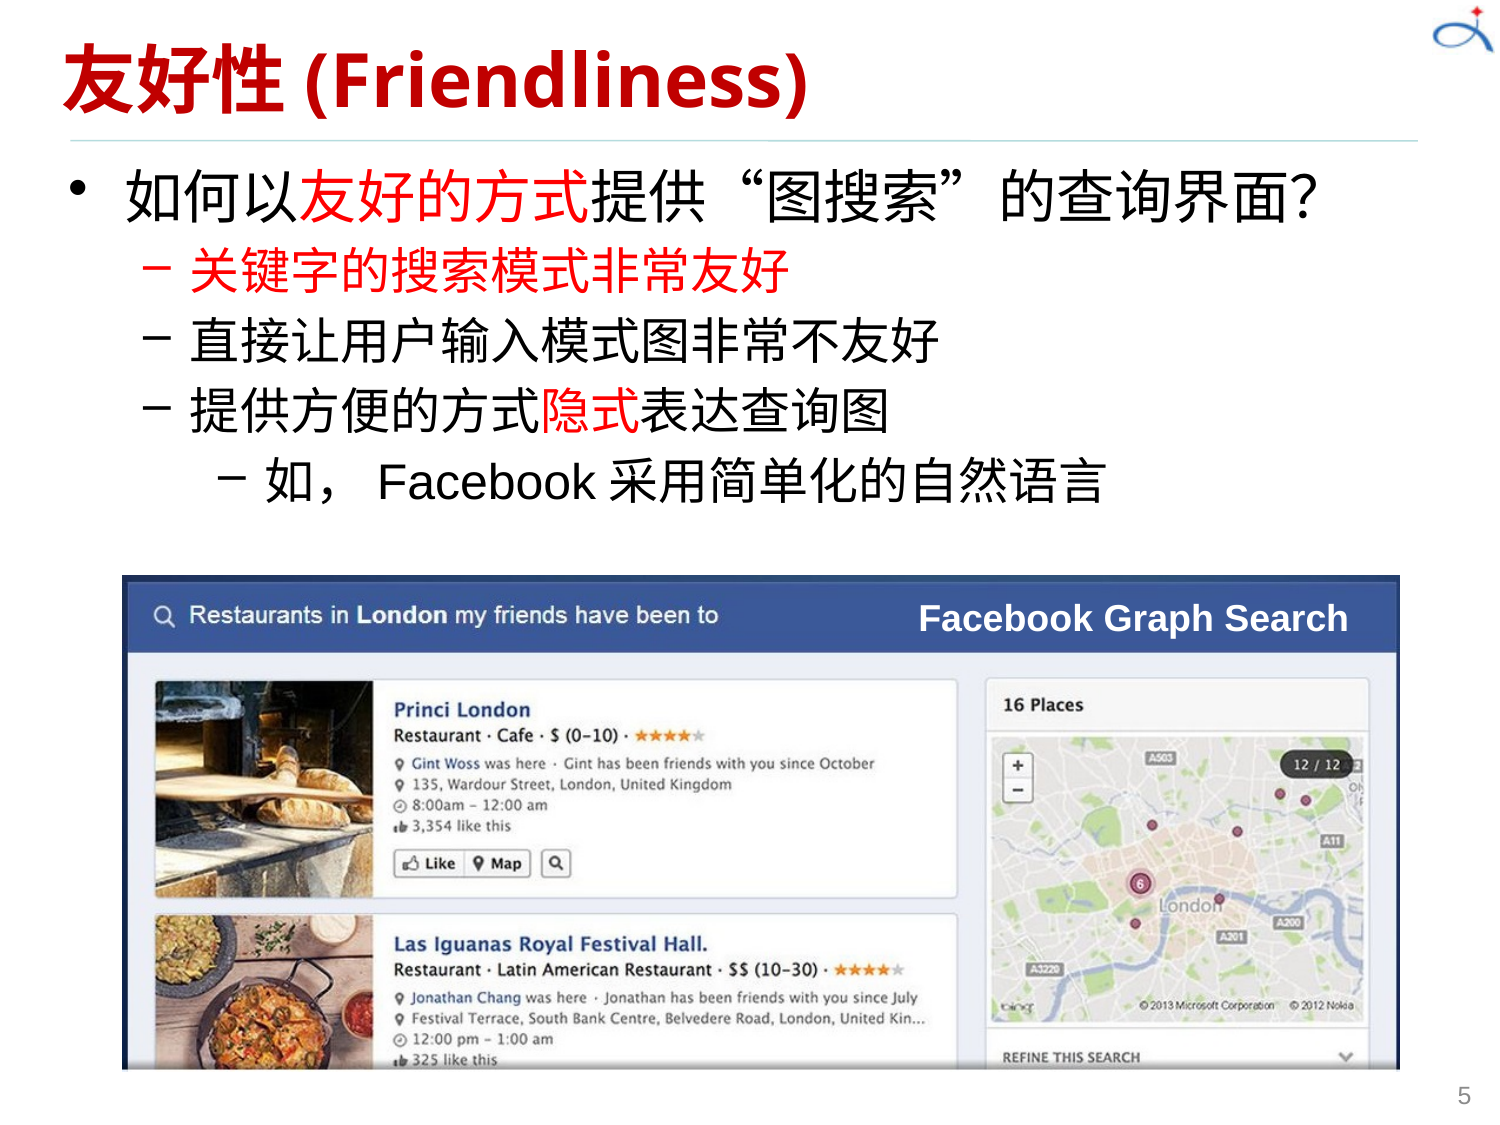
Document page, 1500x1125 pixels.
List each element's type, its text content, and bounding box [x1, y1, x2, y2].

title 友好性(Friendliness) [46, 11, 1419, 143]
picture [1432, 5, 1495, 55]
text_box 如何以友好的方式提供“图搜索”的查询界面？ 关键字的搜索模式非常友好 直接让用户输入模式图非常不友好 提供方便的方式隐式表达查询图 如，Facebook采用简单化的自然语言 [53, 152, 1448, 563]
picture [122, 575, 1400, 1073]
slide_number 5 [1136, 1065, 1487, 1125]
